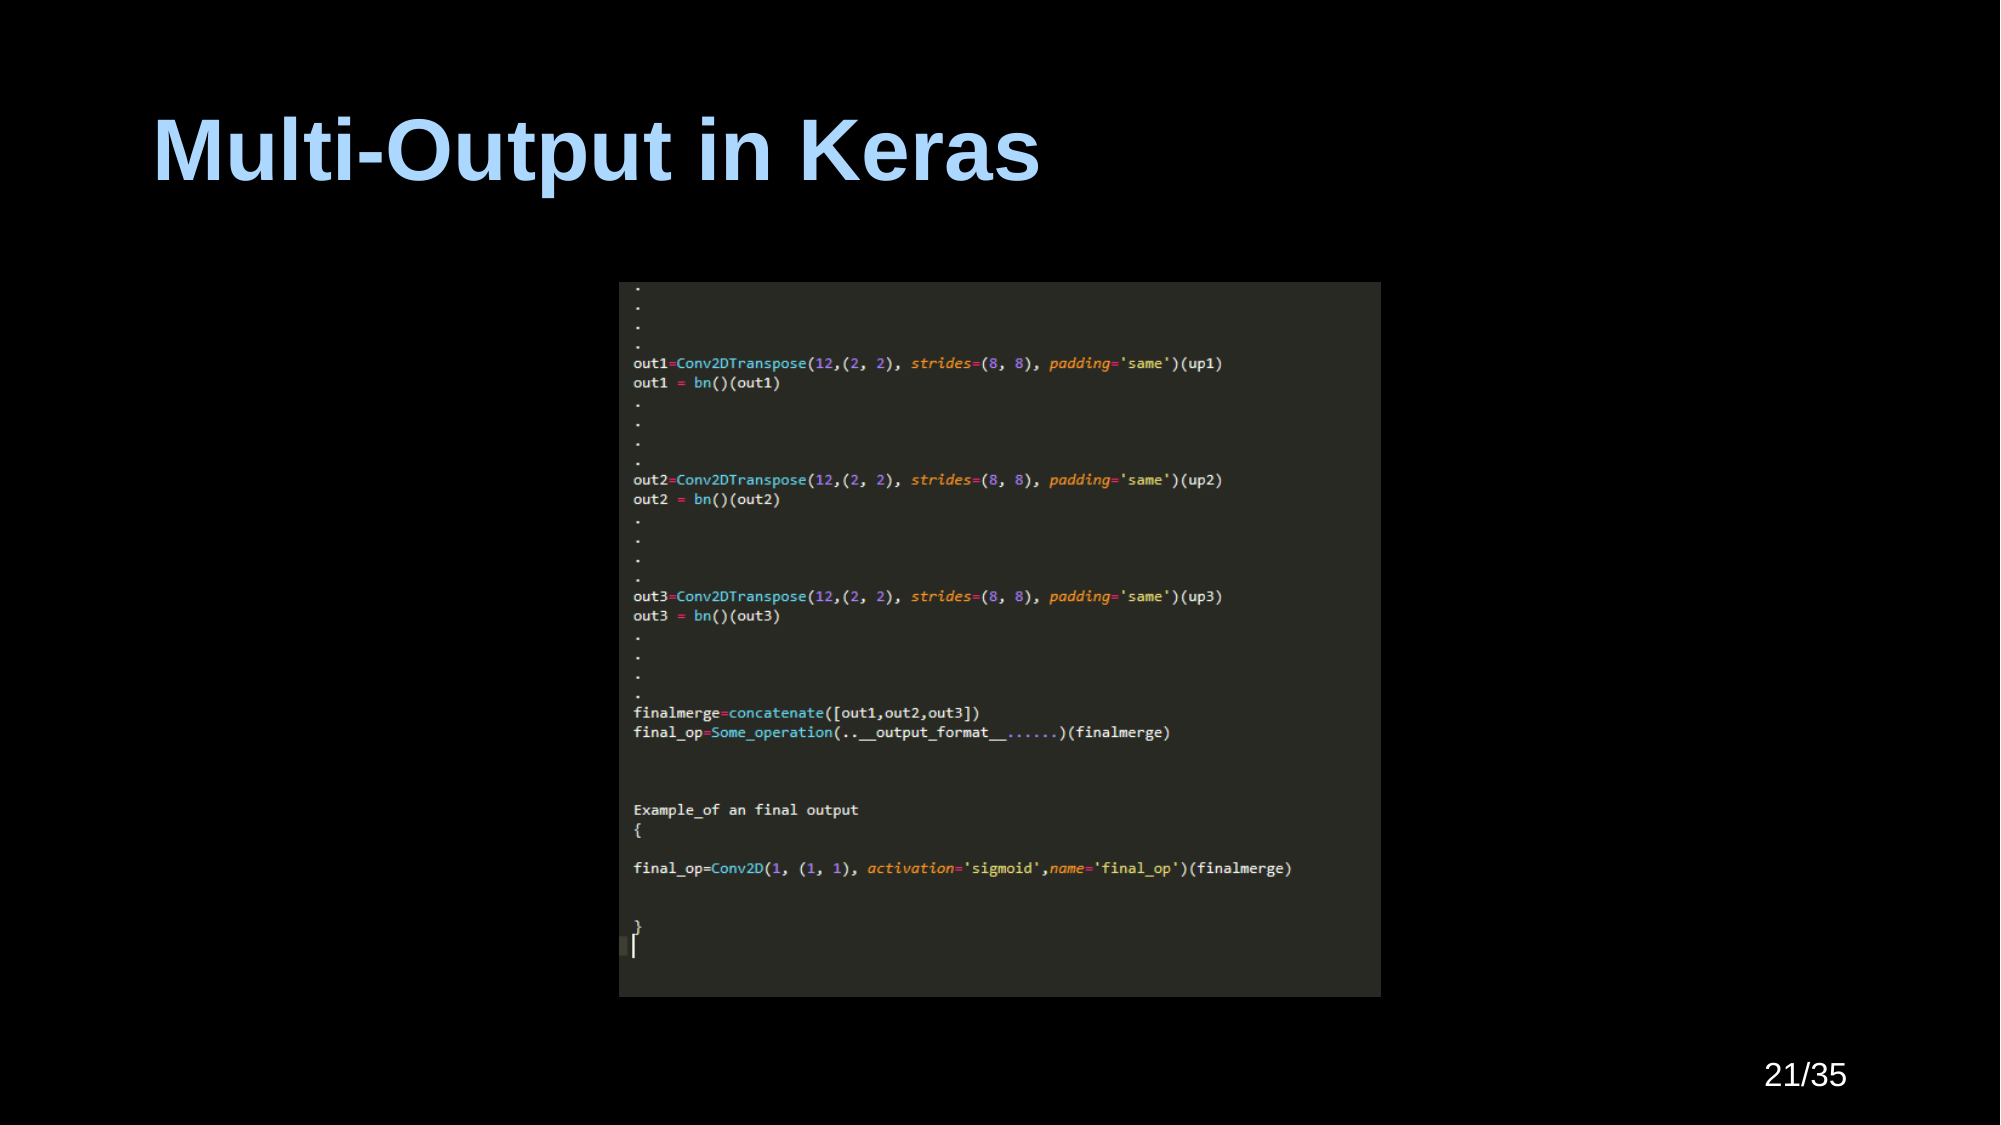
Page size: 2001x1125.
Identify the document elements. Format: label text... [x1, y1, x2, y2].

title Multi-Output in Keras [137, 43, 1863, 261]
slide_number 21/35 [1412, 1042, 1863, 1103]
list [619, 282, 1381, 997]
